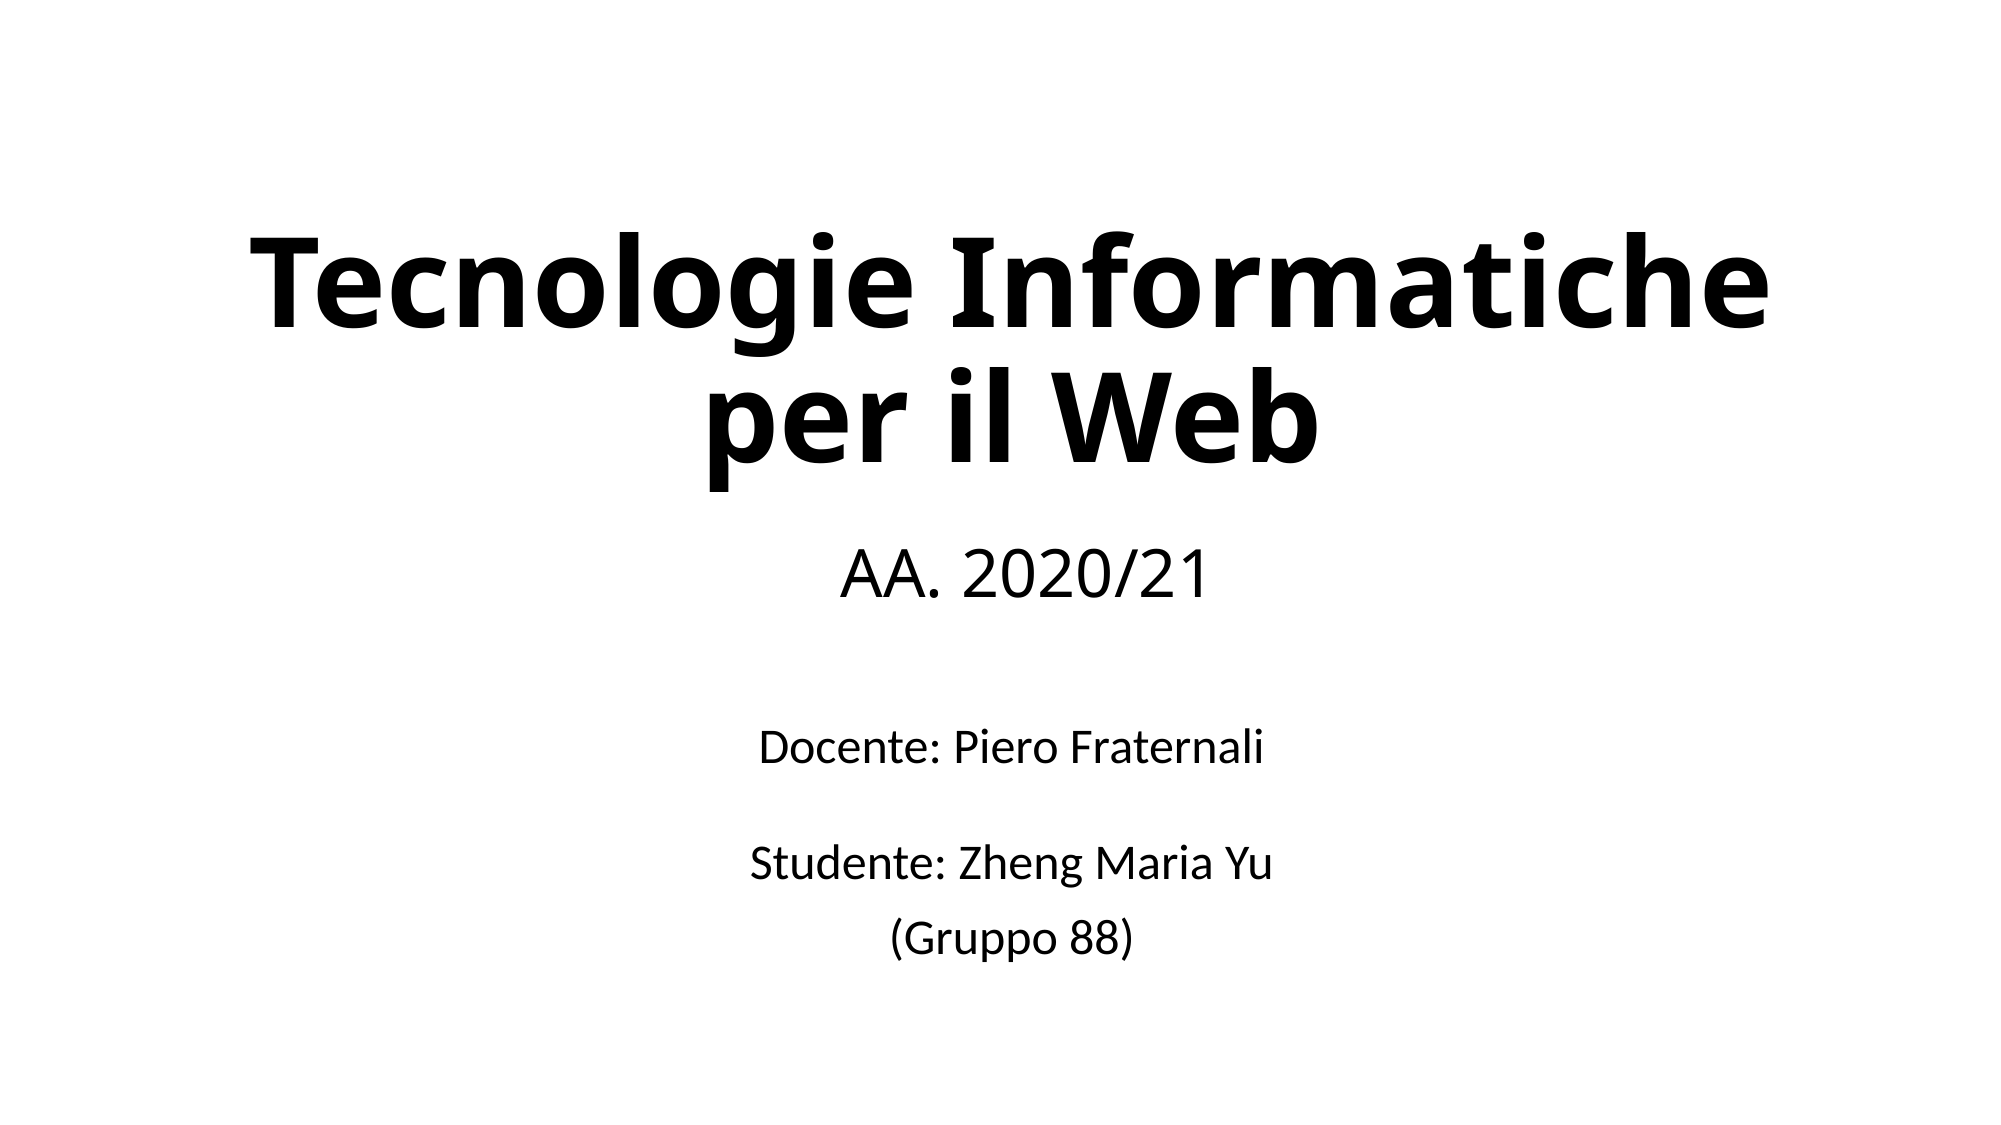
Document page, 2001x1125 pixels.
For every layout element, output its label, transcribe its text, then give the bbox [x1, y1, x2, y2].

title Tecnologie Informatiche per il Web AA. 2020/21 [122, 240, 1902, 633]
subtitle Docente: Piero Fraternali Studente: Zheng Maria Yu (Gruppo 88) [261, 713, 1762, 985]
